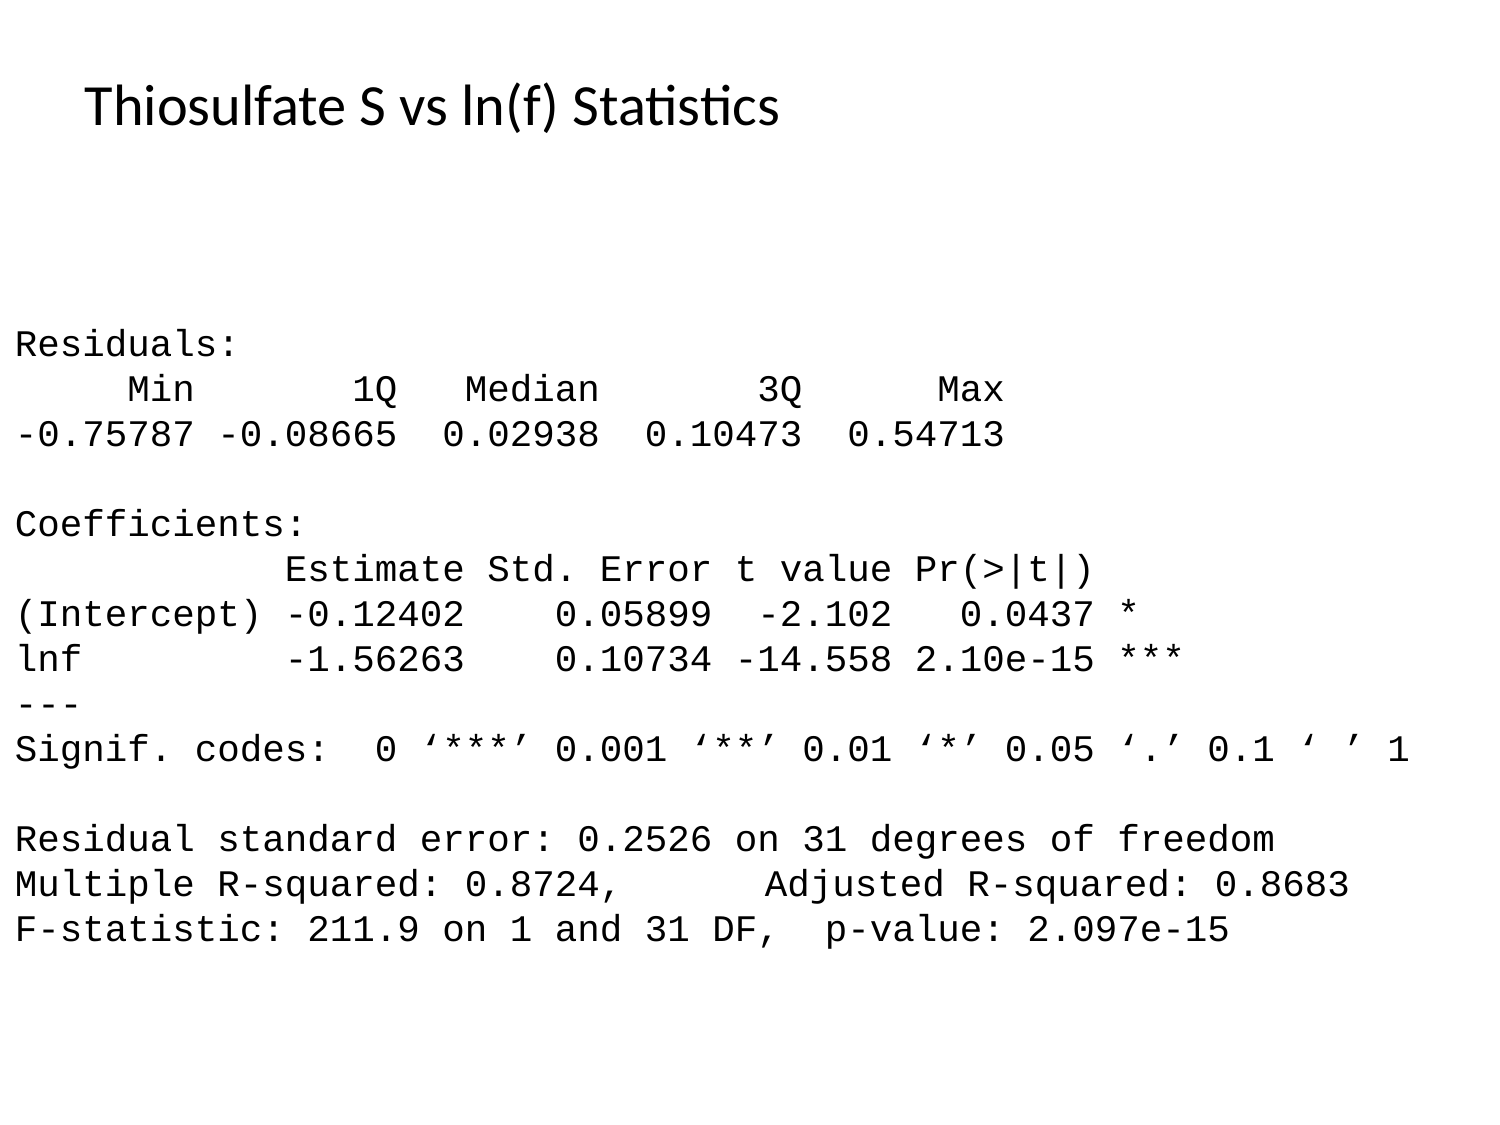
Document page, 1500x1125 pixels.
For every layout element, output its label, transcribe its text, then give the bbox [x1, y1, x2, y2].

text_box Thiosulfate S vs ln(f) Statistics [70, 59, 1313, 145]
text_box Residuals: Min 1Q Median 3Q Max -0.75787 -0.08665 0.02938 0.10473 0.54713 Coefficients: Estimate Std. Error t value Pr(>|t|) (Intercept) -0.12402 0.05899 -2.102 0.0437 * lnf -1.56263 0.10734 -14.558 2.10e-15 *** --- Signif. codes: 0 ‘***’ 0.001 ‘**’ 0.01 ‘*’ 0.05 ‘.’ 0.1 ‘ ’ 1 Residual standard error: 0.2526 on 31 degrees of freedom Multiple R-squared: 0.8724, Adjusted R-squared: 0.8683 F-statistic: 211.9 on 1 and 31 DF, p-value: 2.097e-15 [0, 311, 1500, 956]
